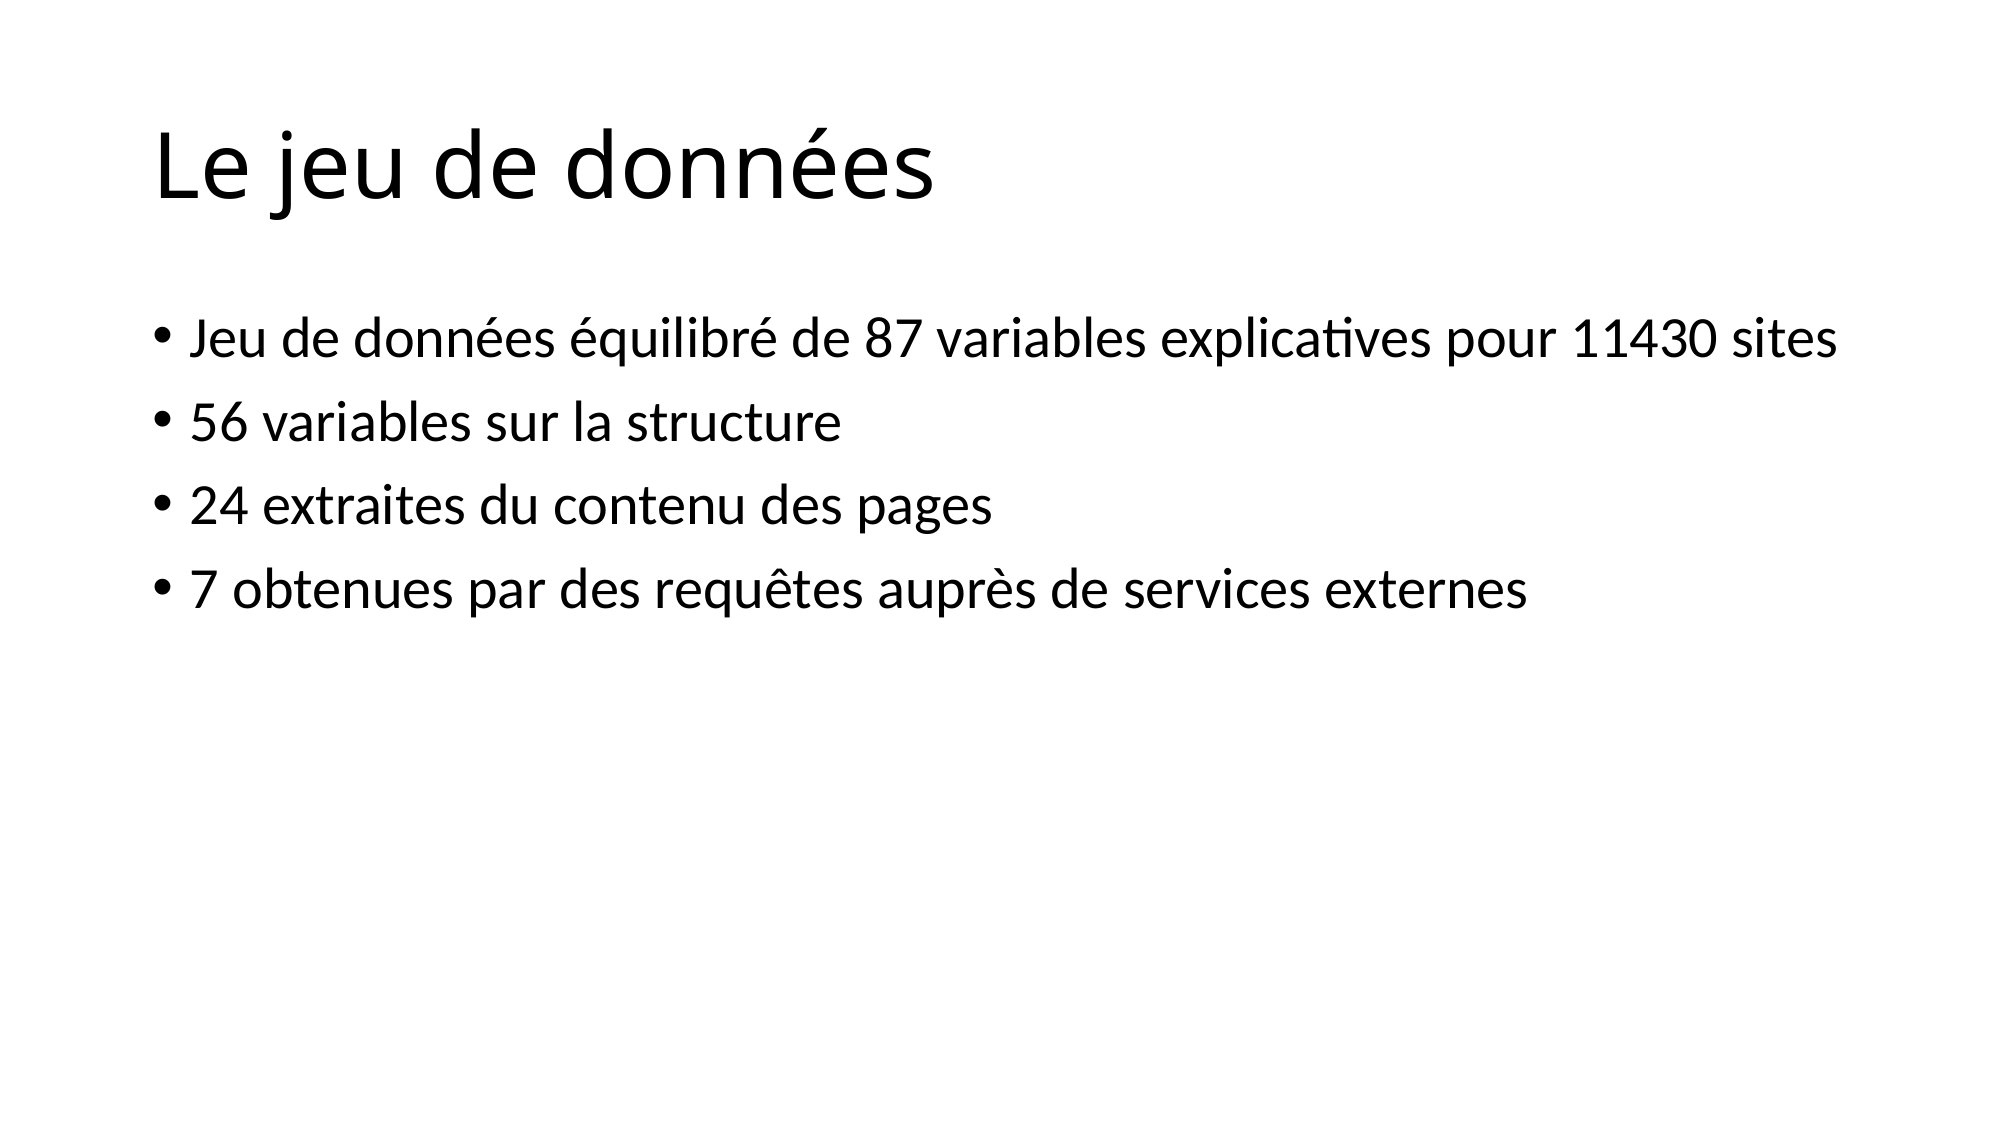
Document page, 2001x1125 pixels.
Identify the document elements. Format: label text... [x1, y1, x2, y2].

list Jeu de données équilibré de 87 variables explicatives pour 11430 sites 56 variables sur la structure 24 extraites du contenu des pages 7 obtenues par des requêtes auprès de services externes [137, 299, 1863, 1014]
title Le jeu de données [137, 59, 1863, 278]
